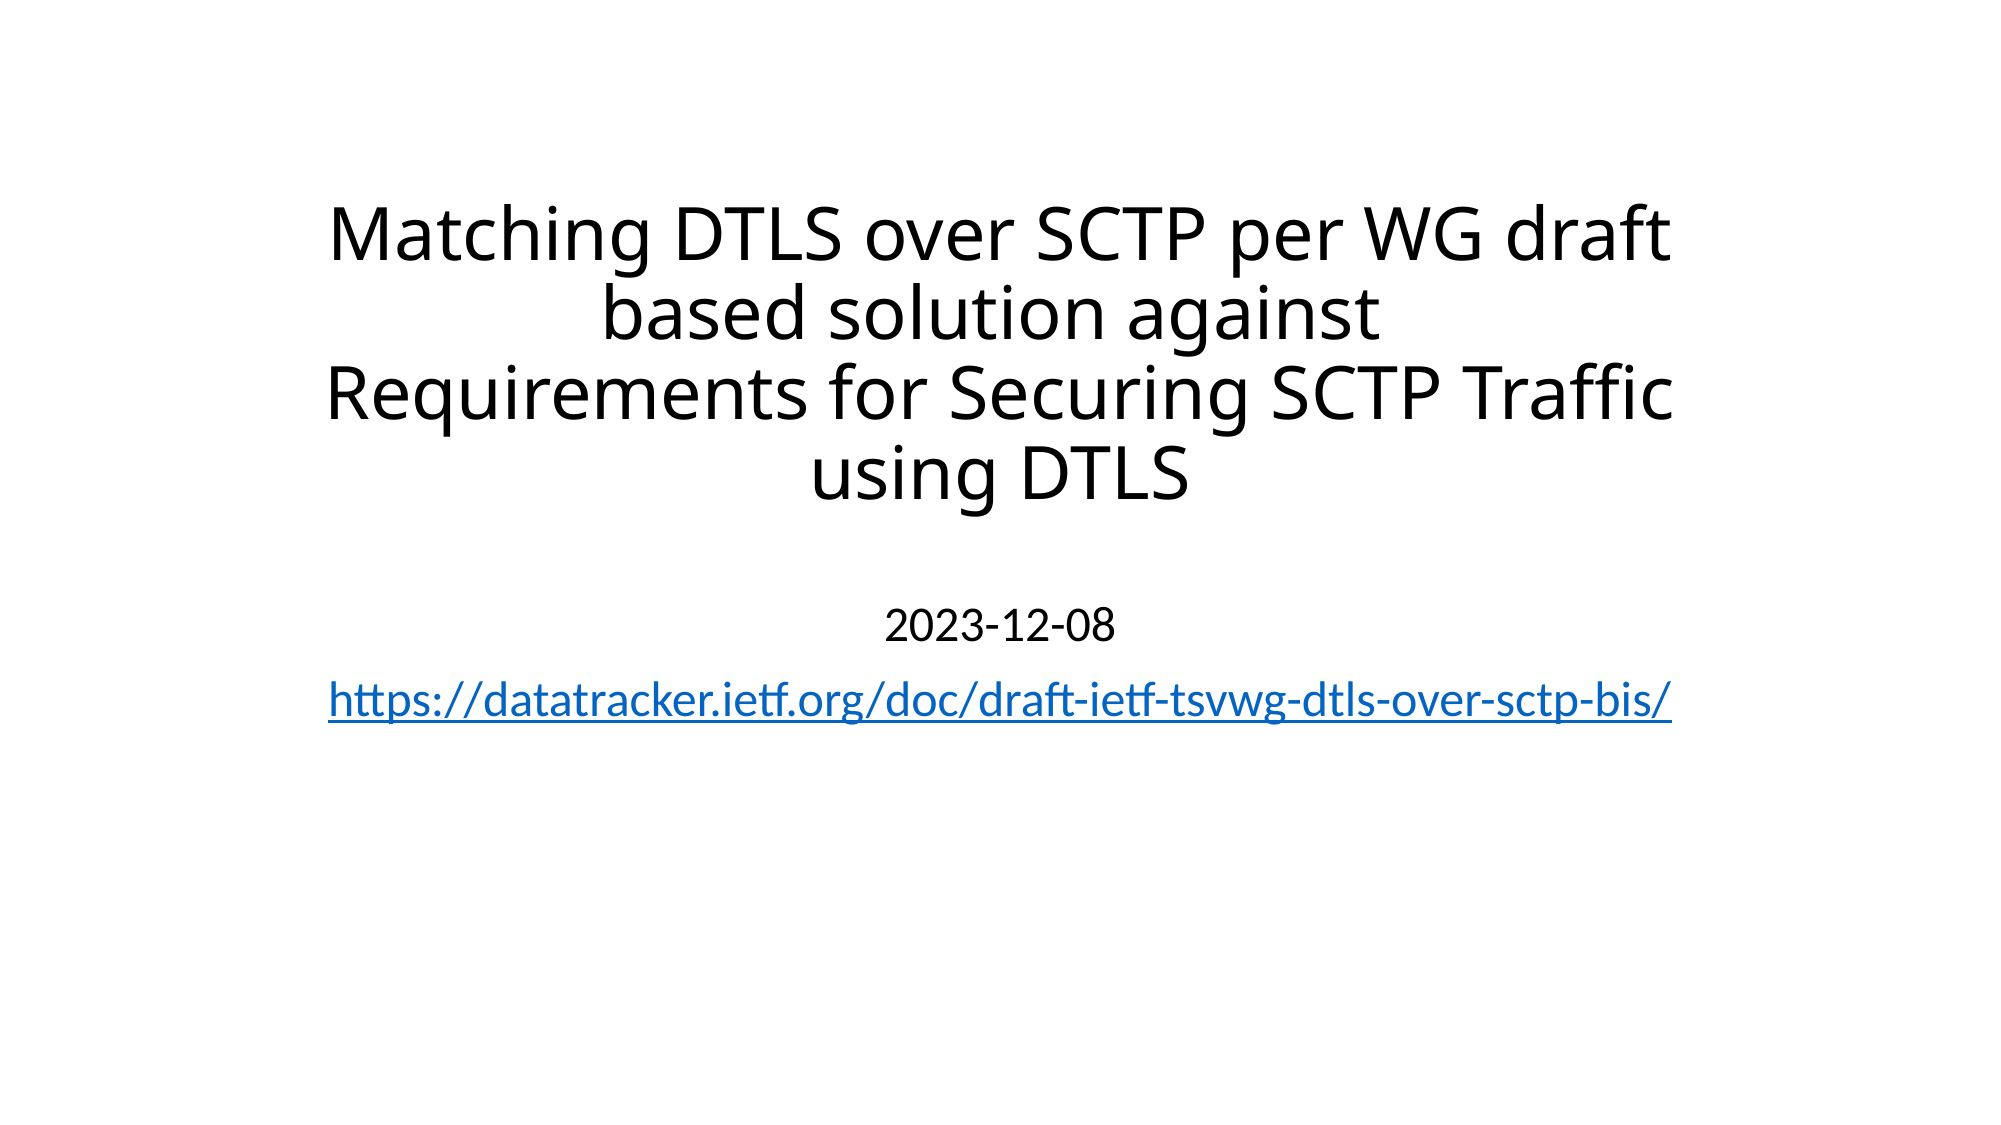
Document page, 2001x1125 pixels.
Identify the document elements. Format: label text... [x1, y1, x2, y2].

title Matching DTLS over SCTP per WG draft based solution against Requirements for Securing SCTP Traffic using DTLS [249, 184, 1750, 576]
subtitle 2023-12-08 https://datatracker.ietf.org/doc/draft-ietf-tsvwg-dtls-over-sctp-bis/ [249, 590, 1750, 863]
